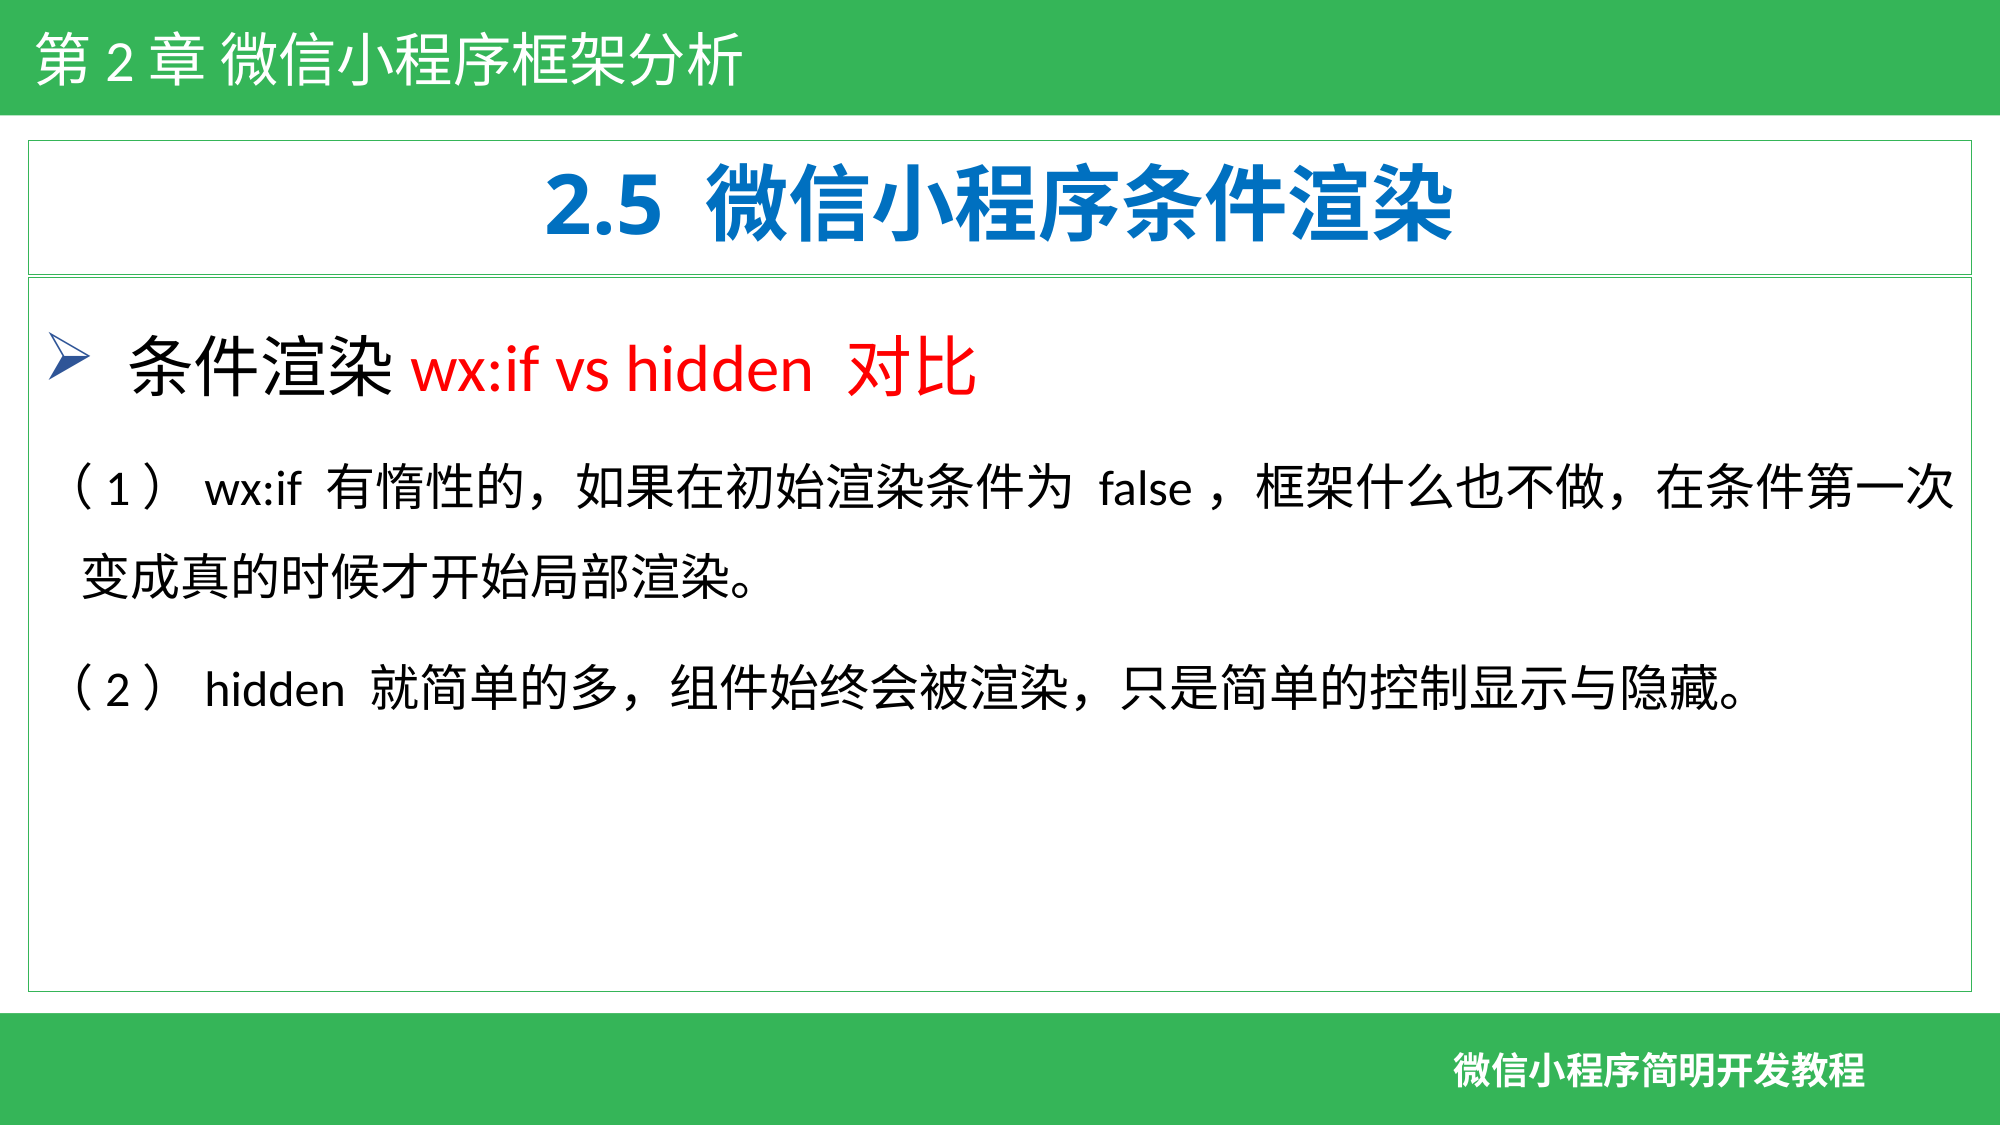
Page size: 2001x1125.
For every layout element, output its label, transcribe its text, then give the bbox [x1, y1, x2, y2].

list 条件渲染wx:if vs hidden 对比 （1）wx:if 有惰性的，如果在初始渲染条件为 false，框架什么也不做，在条件第一次变成真的时候才开始局部渲染。 （2）hidden 就简单的多，组件始终会被渲染，只是简单的控制显示与隐藏。 [28, 277, 1972, 992]
text_box 第2章 微信小程序框架分析 [18, 16, 760, 101]
text_box 微信小程序简明开发教程 [1439, 1039, 1882, 1100]
text_box [0, 114, 2000, 1014]
title 2.5 微信小程序条件渲染 [28, 140, 1972, 275]
